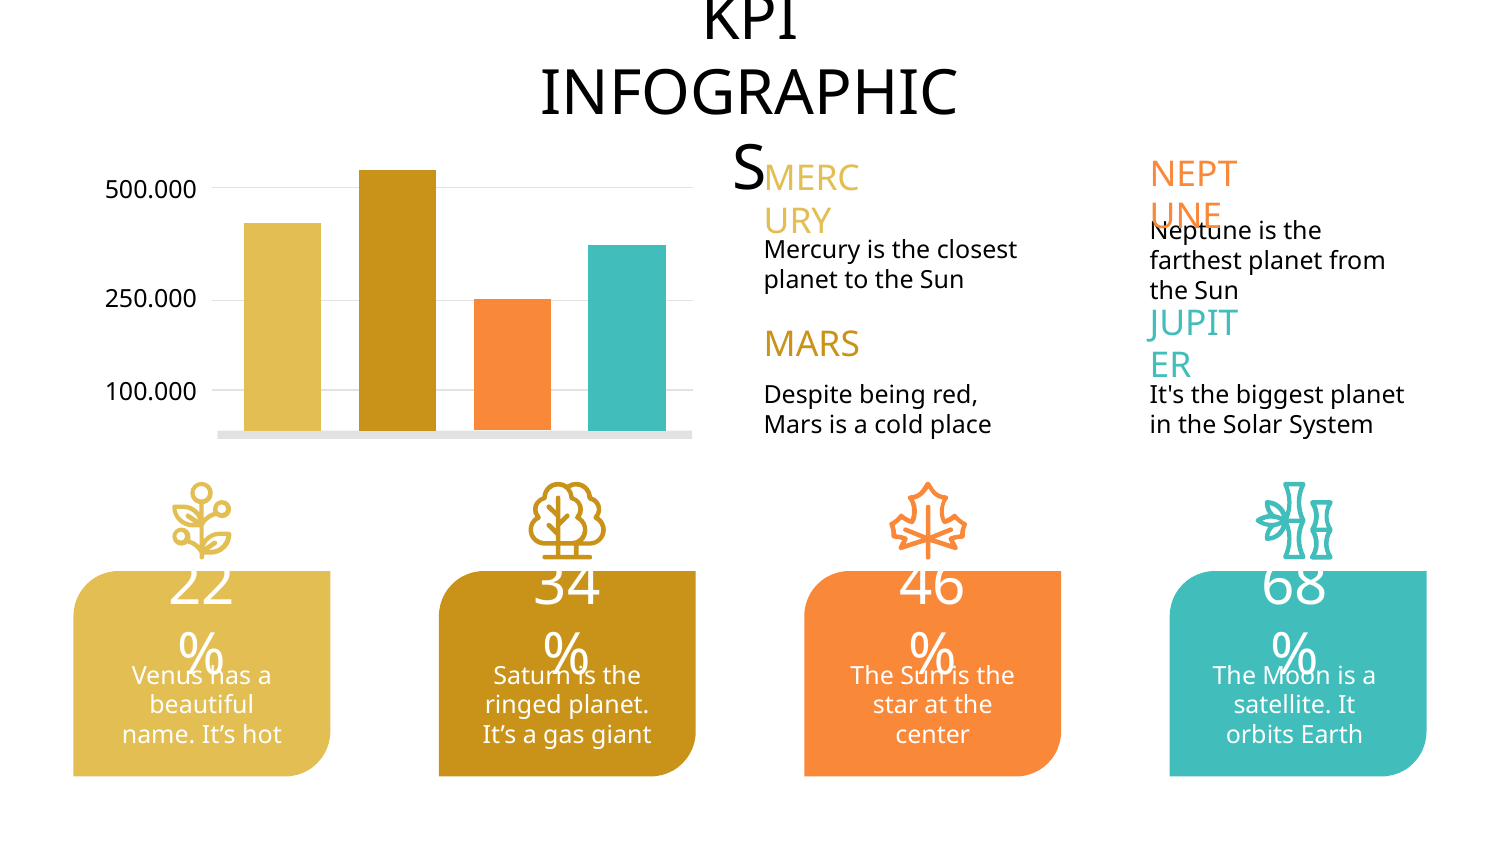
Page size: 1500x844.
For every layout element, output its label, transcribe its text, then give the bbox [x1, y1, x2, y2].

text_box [1134, 318, 1427, 440]
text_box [748, 174, 1036, 295]
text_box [1134, 169, 1422, 291]
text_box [73, 170, 694, 440]
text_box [748, 318, 1036, 440]
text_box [804, 481, 1062, 777]
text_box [438, 481, 696, 777]
title KPI INFOGRAPHICS [510, 59, 990, 121]
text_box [1169, 481, 1427, 777]
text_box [73, 481, 331, 777]
